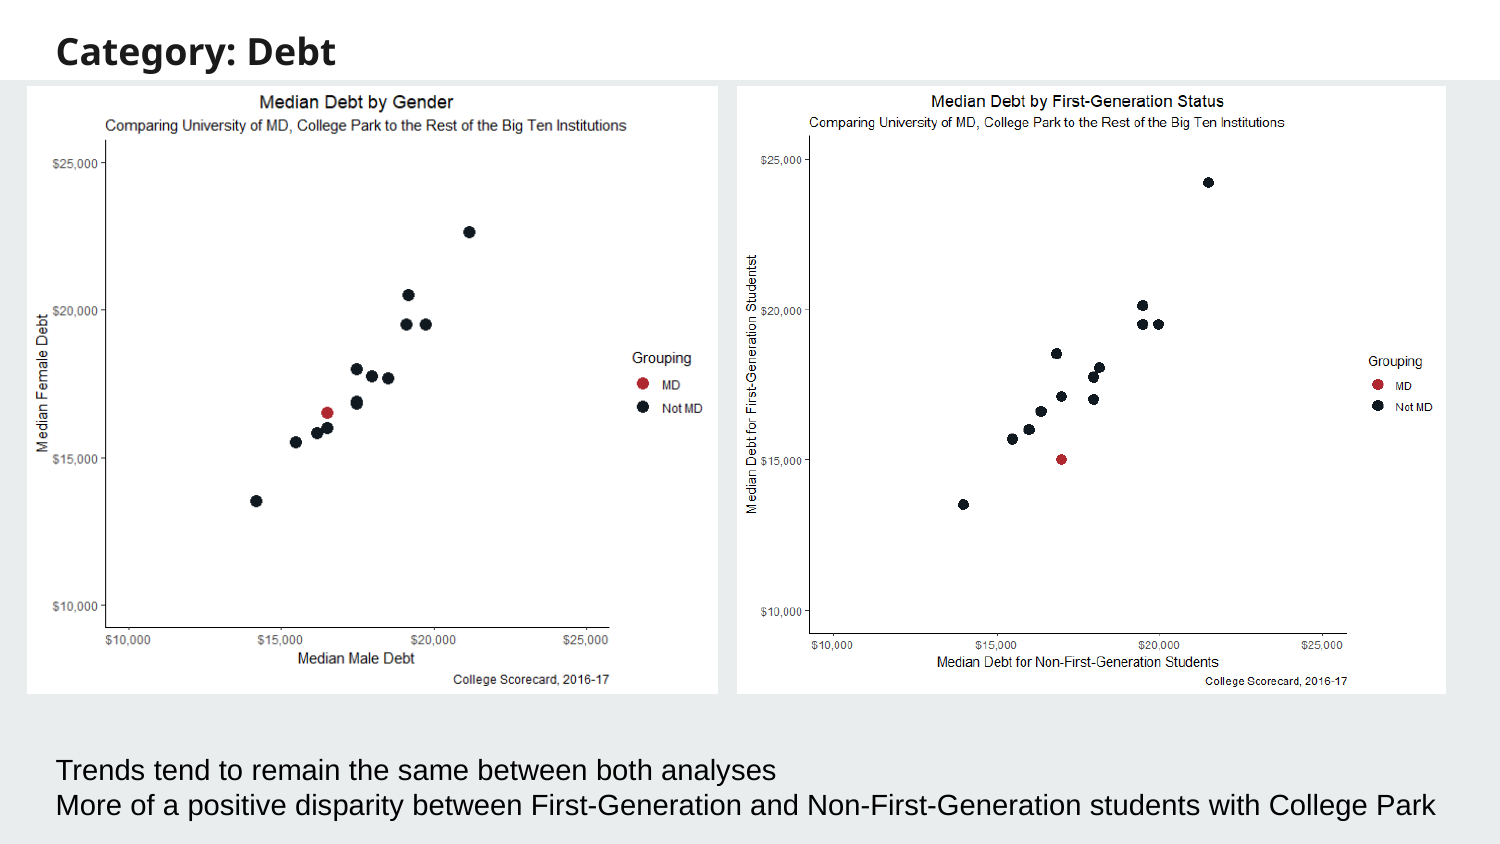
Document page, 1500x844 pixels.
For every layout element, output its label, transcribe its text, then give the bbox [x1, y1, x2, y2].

text_box Trends tend to remain the same between both analyses More of a positive disparity between First-Generation and Non-First-Generation students with College Park [40, 736, 1454, 844]
title Category: Debt [40, 12, 429, 84]
picture [27, 86, 719, 694]
picture [736, 86, 1446, 694]
